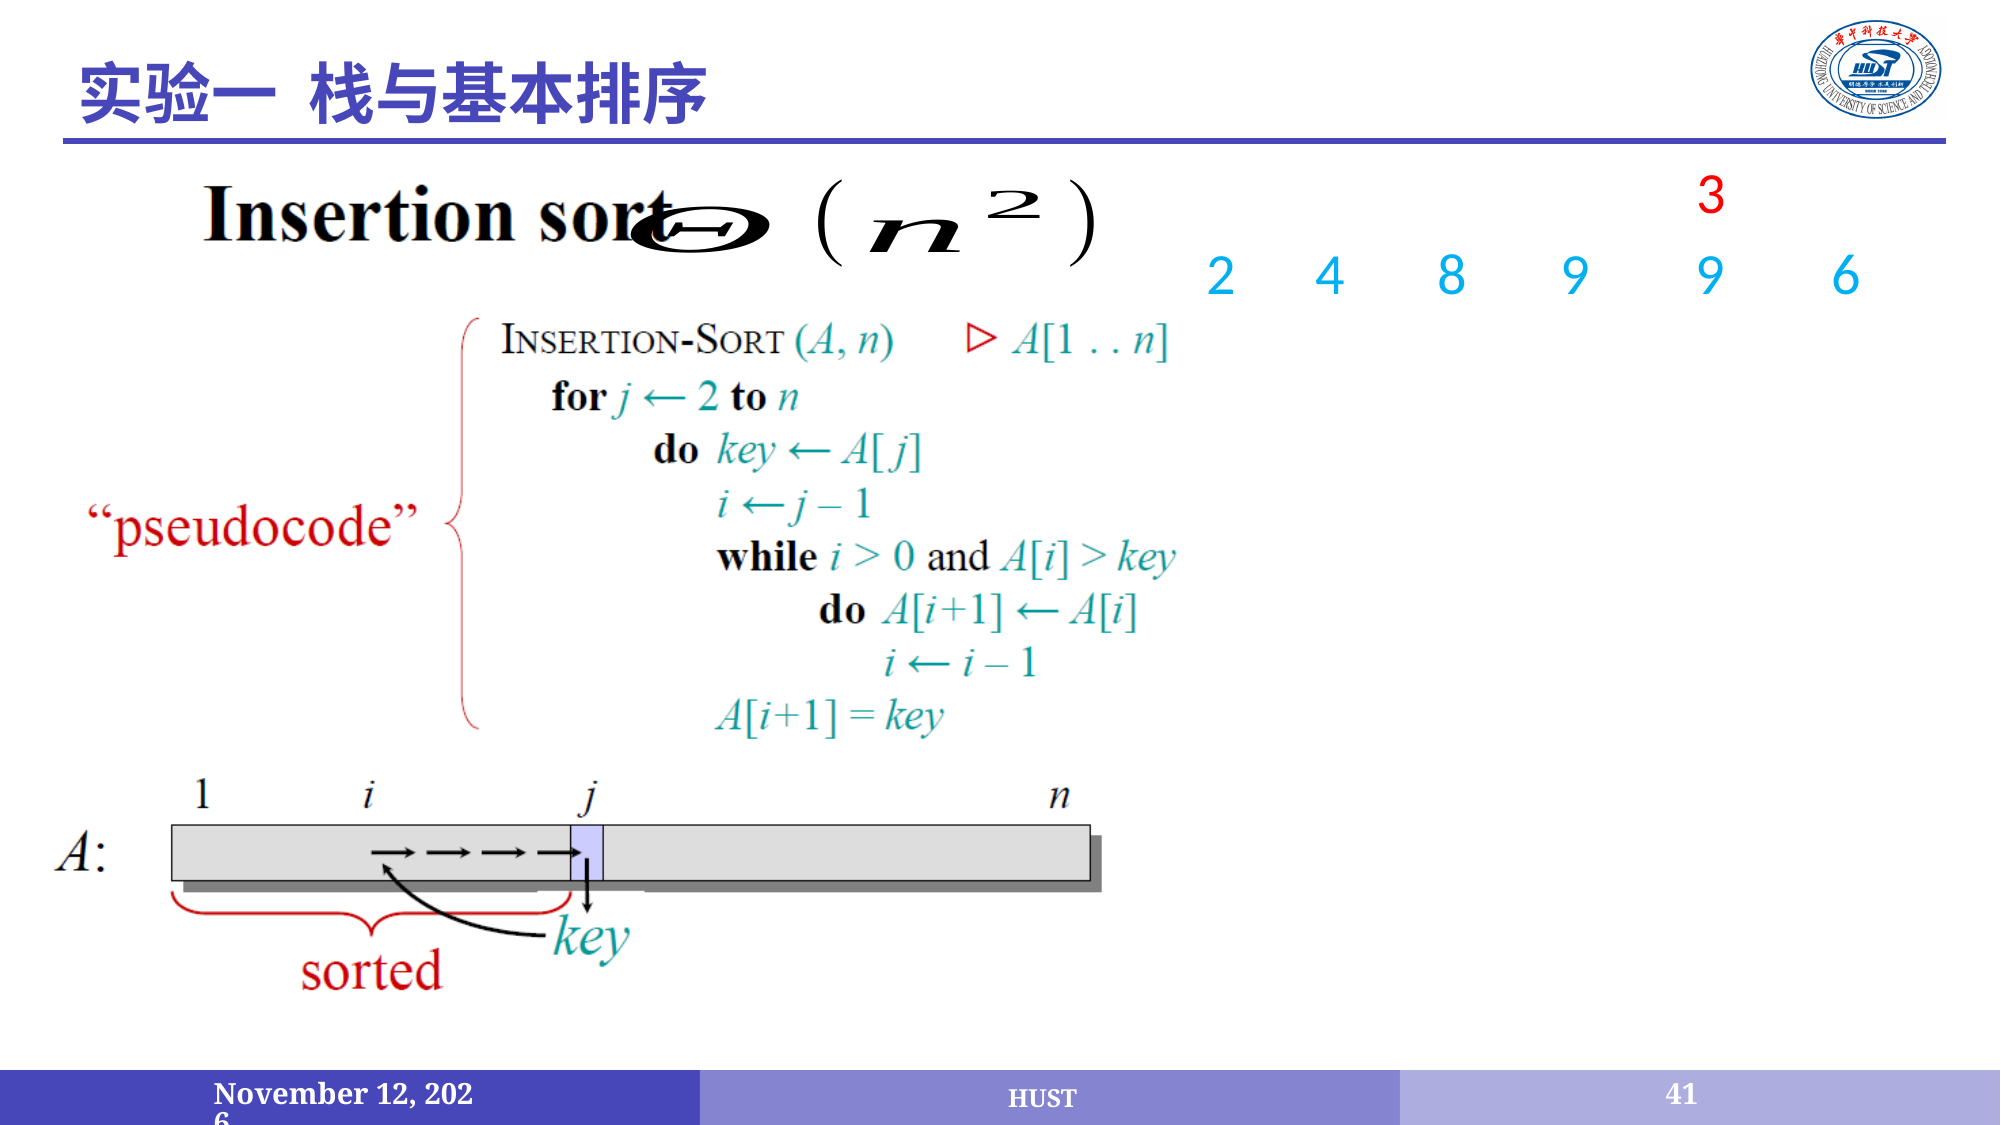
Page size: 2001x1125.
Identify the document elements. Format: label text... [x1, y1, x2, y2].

text_box [1399, 1069, 1615, 1125]
picture [41, 170, 1201, 997]
text_box [699, 1120, 1399, 1125]
text_box 实验一 栈与基本排序 [63, 53, 1179, 140]
text_box 2 4 8 9 9 6 [1201, 228, 2000, 314]
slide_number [198, 1065, 502, 1125]
text_box [699, 1069, 1399, 1075]
text_box 3 [1681, 148, 1752, 228]
footer HUST [671, 1075, 1414, 1120]
text_box [0, 1069, 198, 1125]
slide_number 41 [1615, 1050, 1749, 1125]
text_box [502, 1069, 699, 1125]
picture [1807, 16, 1947, 121]
text_box [1749, 1069, 2000, 1125]
